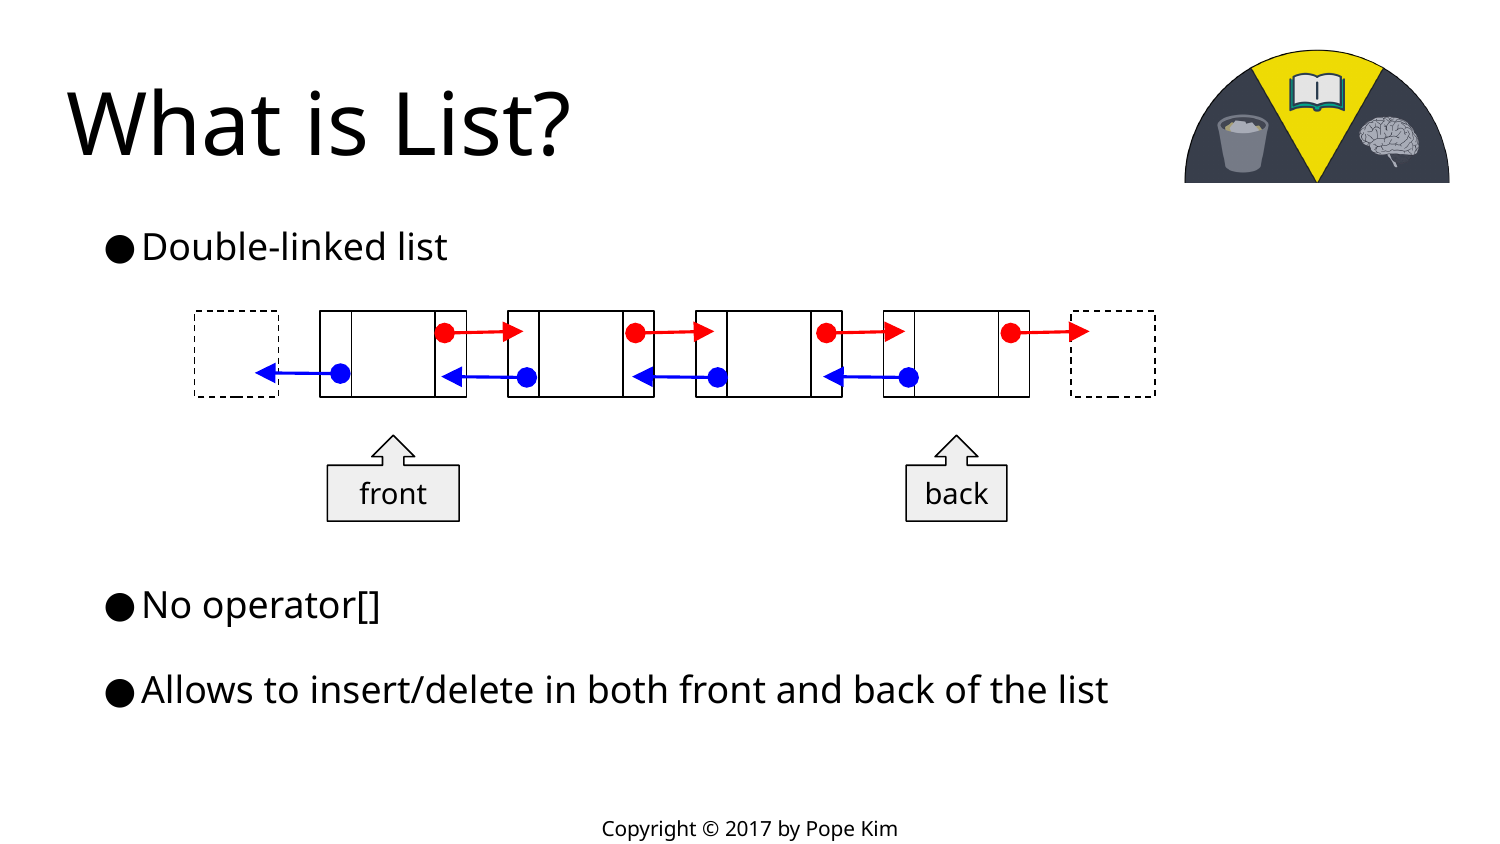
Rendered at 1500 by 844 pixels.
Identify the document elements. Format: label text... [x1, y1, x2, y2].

text_box [1071, 311, 1156, 397]
title What is List? [51, 51, 1449, 189]
picture [1134, 0, 1500, 183]
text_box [319, 310, 467, 398]
text_box [194, 311, 279, 397]
list No operator[] Allows to insert/delete in both front and back of the list [51, 559, 1449, 784]
text_box back [906, 435, 1007, 522]
text_box front [327, 435, 460, 522]
list Double-linked list [51, 200, 1449, 559]
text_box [883, 310, 1030, 398]
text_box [507, 310, 655, 398]
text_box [695, 310, 843, 398]
